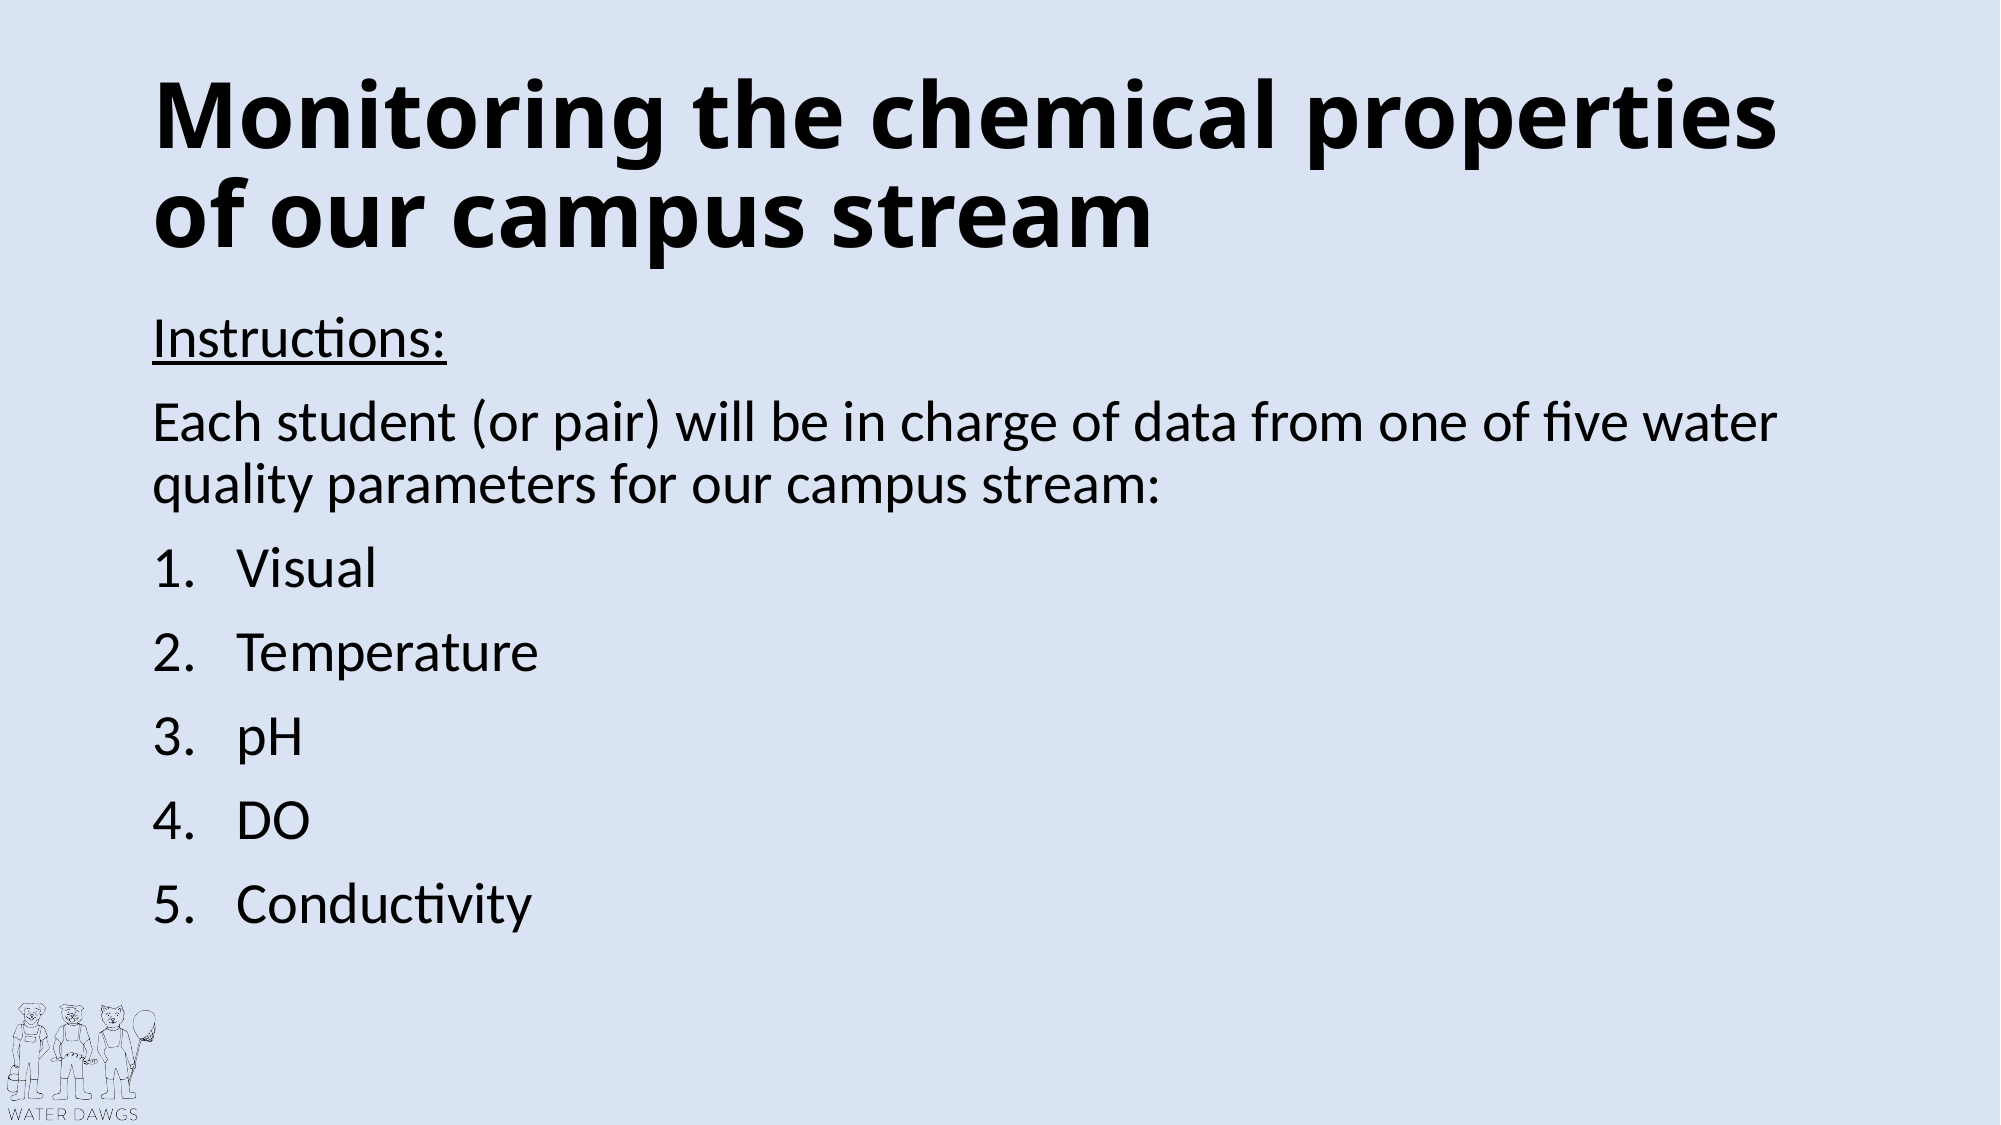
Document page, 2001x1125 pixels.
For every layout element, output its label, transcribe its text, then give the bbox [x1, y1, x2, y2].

title Monitoring the chemical properties of our campus stream [137, 59, 1863, 278]
picture [0, 967, 172, 1125]
list Instructions: Each student (or pair) will be in charge of data from one of five water quality parameters for our campus stream: Visual Temperature pH DO Conductivity [137, 299, 1863, 1014]
